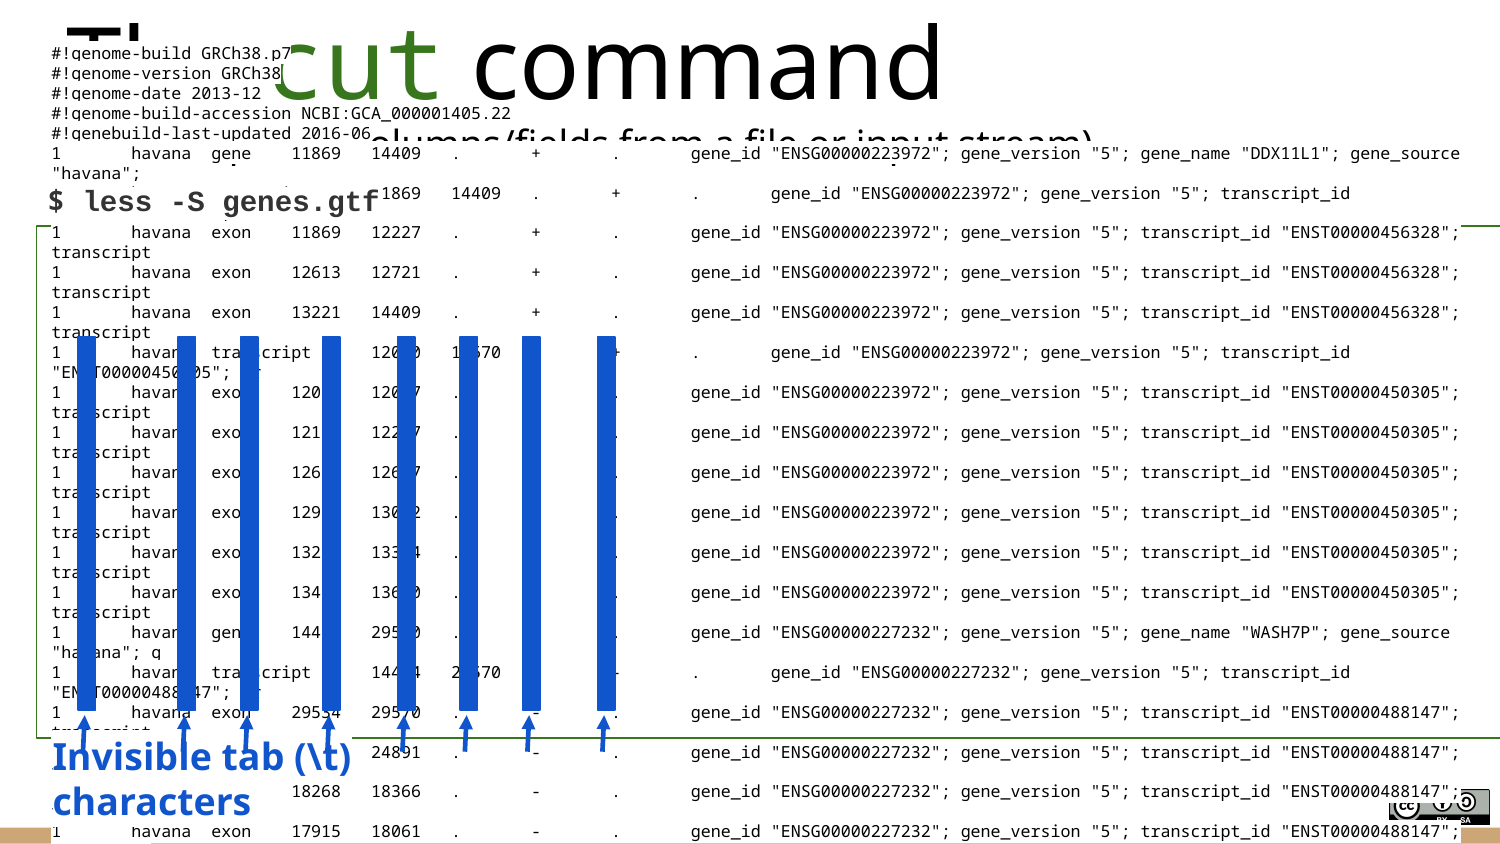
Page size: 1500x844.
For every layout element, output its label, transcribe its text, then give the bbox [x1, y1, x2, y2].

picture [1389, 789, 1490, 825]
text_box [178, 336, 196, 711]
title The cut command (cut out specific columns/fields from a file or input stream) [51, 14, 1449, 151]
text_box [78, 336, 96, 711]
text_box [322, 336, 340, 711]
text_box [597, 336, 615, 711]
text_box [522, 336, 540, 711]
text_box $ less -S genes.gtf [32, 145, 770, 253]
text_box Invisible tab (\t) characters [37, 678, 514, 844]
text_box [240, 336, 258, 711]
text_box [459, 336, 478, 711]
text_box [397, 336, 415, 711]
text_box #!genome-build GRCh38.p7 #!genome-version GRCh38 #!genome-date 2013-12 #!genome-build-accession NCBI:GCA_000001405.22 #!genebuild-last-updated 2016-06 1 havana gene 11869 14409 . + . gene_id "ENSG00000223972"; gene_version "5"; gene_name "DDX11L1"; gene_source "havana"; 1 havana transcript 11869 14409 . + . gene_id "ENSG00000223972"; gene_version "5"; transcript_id "ENST00000456328"; tr 1 havana exon 11869 12227 . + . gene_id "ENSG00000223972"; gene_version "5"; transcript_id "ENST00000456328"; transcript 1 havana exon 12613 12721 . + . gene_id "ENSG00000223972"; gene_version "5"; transcript_id "ENST00000456328"; transcript 1 havana exon 13221 14409 . + . gene_id "ENSG00000223972"; gene_version "5"; transcript_id "ENST00000456328"; transcript 1 havana transcript 12010 13670 . + . gene_id "ENSG00000223972"; gene_version "5"; transcript_id "ENST00000450305"; tr 1 havana exon 12010 12057 . + . gene_id "ENSG00000223972"; gene_version "5"; transcript_id "ENST00000450305"; transcript 1 havana exon 12179 12227 . + . gene_id "ENSG00000223972"; gene_version "5"; transcript_id "ENST00000450305"; transcript 1 havana exon 12613 12697 . + . gene_id "ENSG00000223972"; gene_version "5"; transcript_id "ENST00000450305"; transcript 1 havana exon 12975 13052 . + . gene_id "ENSG00000223972"; gene_version "5"; transcript_id "ENST00000450305"; transcript 1 havana exon 13221 13374 . + . gene_id "ENSG00000223972"; gene_version "5"; transcript_id "ENST00000450305"; transcript 1 havana exon 13453 13670 . + . gene_id "ENSG00000223972"; gene_version "5"; transcript_id "ENST00000450305"; transcript 1 havana gene 14404 29570 . - . gene_id "ENSG00000227232"; gene_version "5"; gene_name "WASH7P"; gene_source "havana"; g 1 havana transcript 14404 29570 . - . gene_id "ENSG00000227232"; gene_version "5"; transcript_id "ENST00000488147"; tr 1 havana exon 29534 29570 . - . gene_id "ENSG00000227232"; gene_version "5"; transcript_id "ENST00000488147"; transcript 1 havana exon 24738 24891 . - . gene_id "ENSG00000227232"; gene_version "5"; transcript_id "ENST00000488147"; transcript 1 havana exon 18268 18366 . - . gene_id "ENSG00000227232"; gene_version "5"; transcript_id "ENST00000488147"; transcript 1 havana exon 17915 18061 . - . gene_id "ENSG00000227232"; gene_version "5"; transcript_id "ENST00000488147"; transcript 1 havana exon 17606 17742 . - . gene_id "ENSG00000227232"; gene_version "5"; transcript_id "ENST00000488147"; transcript [36, 225, 1500, 738]
